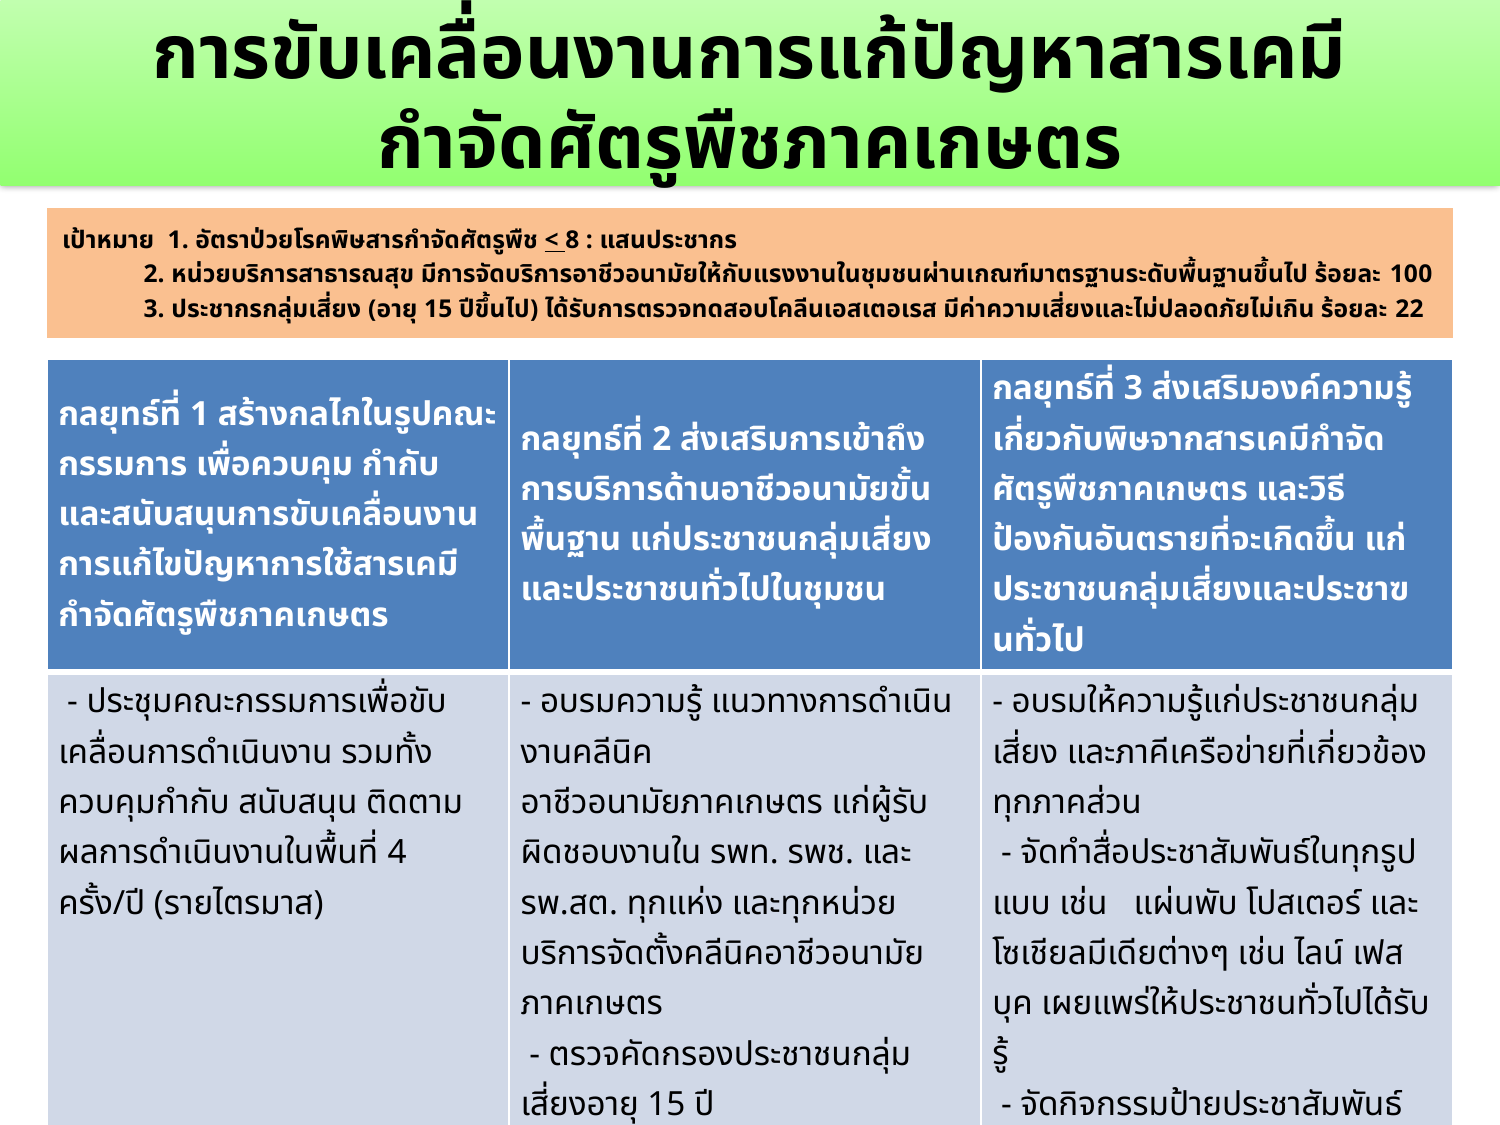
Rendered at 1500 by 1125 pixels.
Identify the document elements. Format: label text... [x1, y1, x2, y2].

table_header กลยุทธ์ที่ 2 ส่งเสริมการเข้าถึงการบริการด้านอาชีวอนามัยขั้นพื้นฐาน แก่ประชาชนกลุ่มเสี่ยง และประชาชนทั่วไปในชุมชน [510, 360, 980, 669]
table_cell - อบรมความรู้ แนวทางการดำเนินงานคลีนิค อาชีวอนามัยภาคเกษตร แก่ผู้รับผิดชอบงานใน รพท. รพช. และรพ.สต. ทุกแห่ง และทุกหน่วยบริการจัดตั้งคลีนิคอาชีวอนามัยภาคเกษตร - ตรวจคัดกรองประชาชนกลุ่มเสี่ยงอายุ 15 ปี ขั้นไป โดยใช้ชุดทดสอบโคลีนเอสเตอเรส - ให้ความรู้ ความเข้าใจในการใช้ที่ปลอดภัย และวิธีป้องกันอันตรายจากสารเคมีกำจัดศัตรูพืชภาคเกษตรแก่ประชาชนกลุ่มเสี่ยง [510, 675, 980, 1125]
table_cell - ประชุมคณะกรรมการเพื่อขับเคลื่อนการดำเนินงาน รวมทั้งควบคุมกำกับ สนับสนุน ติดตามผลการดำเนินงานในพื้นที่ 4 ครั้ง/ปี (รายไตรมาส) [48, 675, 508, 1125]
table_header กลยุทธ์ที่ 3 ส่งเสริมองค์ความรู้เกี่ยวกับพิษจากสารเคมีกำจัดศัตรูพืชภาคเกษตร และวิธีป้องกันอันตรายที่จะเกิดขึ้น แก่ประชาชนกลุ่มเสี่ยงและประชาฃนทั่วไป [982, 360, 1452, 669]
table_cell - อบรมให้ความรู้แก่ประชาชนกลุ่มเสี่ยง และภาคีเครือข่ายที่เกี่ยวข้องทุกภาคส่วน - จัดทำสื่อประชาสัมพันธ์ในทุกรูปแบบ เช่น แผ่นพับ โปสเตอร์ และโซเชียลมีเดียต่างๆ เช่น ไลน์ เฟสบุค เผยแพร่ให้ประชาชนทั่วไปได้รับรู้ - จัดกิจกรรมป้ายประชาสัมพันธ์รณรงค์เนื่องในเทศกาลต่างๆ [982, 675, 1452, 1125]
table_header กลยุทธ์ที่ 1 สร้างกลไกในรูปคณะกรรมการ เพื่อควบคุม กำกับ และสนับสนุนการขับเคลื่อนงาน การแก้ไขปัญหาการใช้สารเคมีกำจัดศัตรูพืชภาคเกษตร [48, 360, 508, 669]
title การขับเคลื่อนงานการแก้ปัญหาสารเคมีกำจัดศัตรูพืชภาคเกษตร [75, 0, 1425, 188]
text_box เป้าหมาย 1. อัตราป่วยโรคพิษสารกำจัดศัตรูพืช < 8 : แสนประชากร 2. หน่วยบริการสาธารณสุข มีการจัดบริการอาชีวอนามัยให้กับแรงงานในชุมชนผ่านเกณฑ์มาตรฐานระดับพื้นฐานขึ้นไป ร้อยละ 100 3. ประชากรกลุ่มเสี่ยง (อายุ 15 ปีขึ้นไป) ได้รับการตรวจทดสอบโคลีนเอสเตอเรส มีค่าความเสี่ยงและไม่ปลอดภัยไม่เกิน ร้อยละ 22 [47, 208, 1453, 338]
